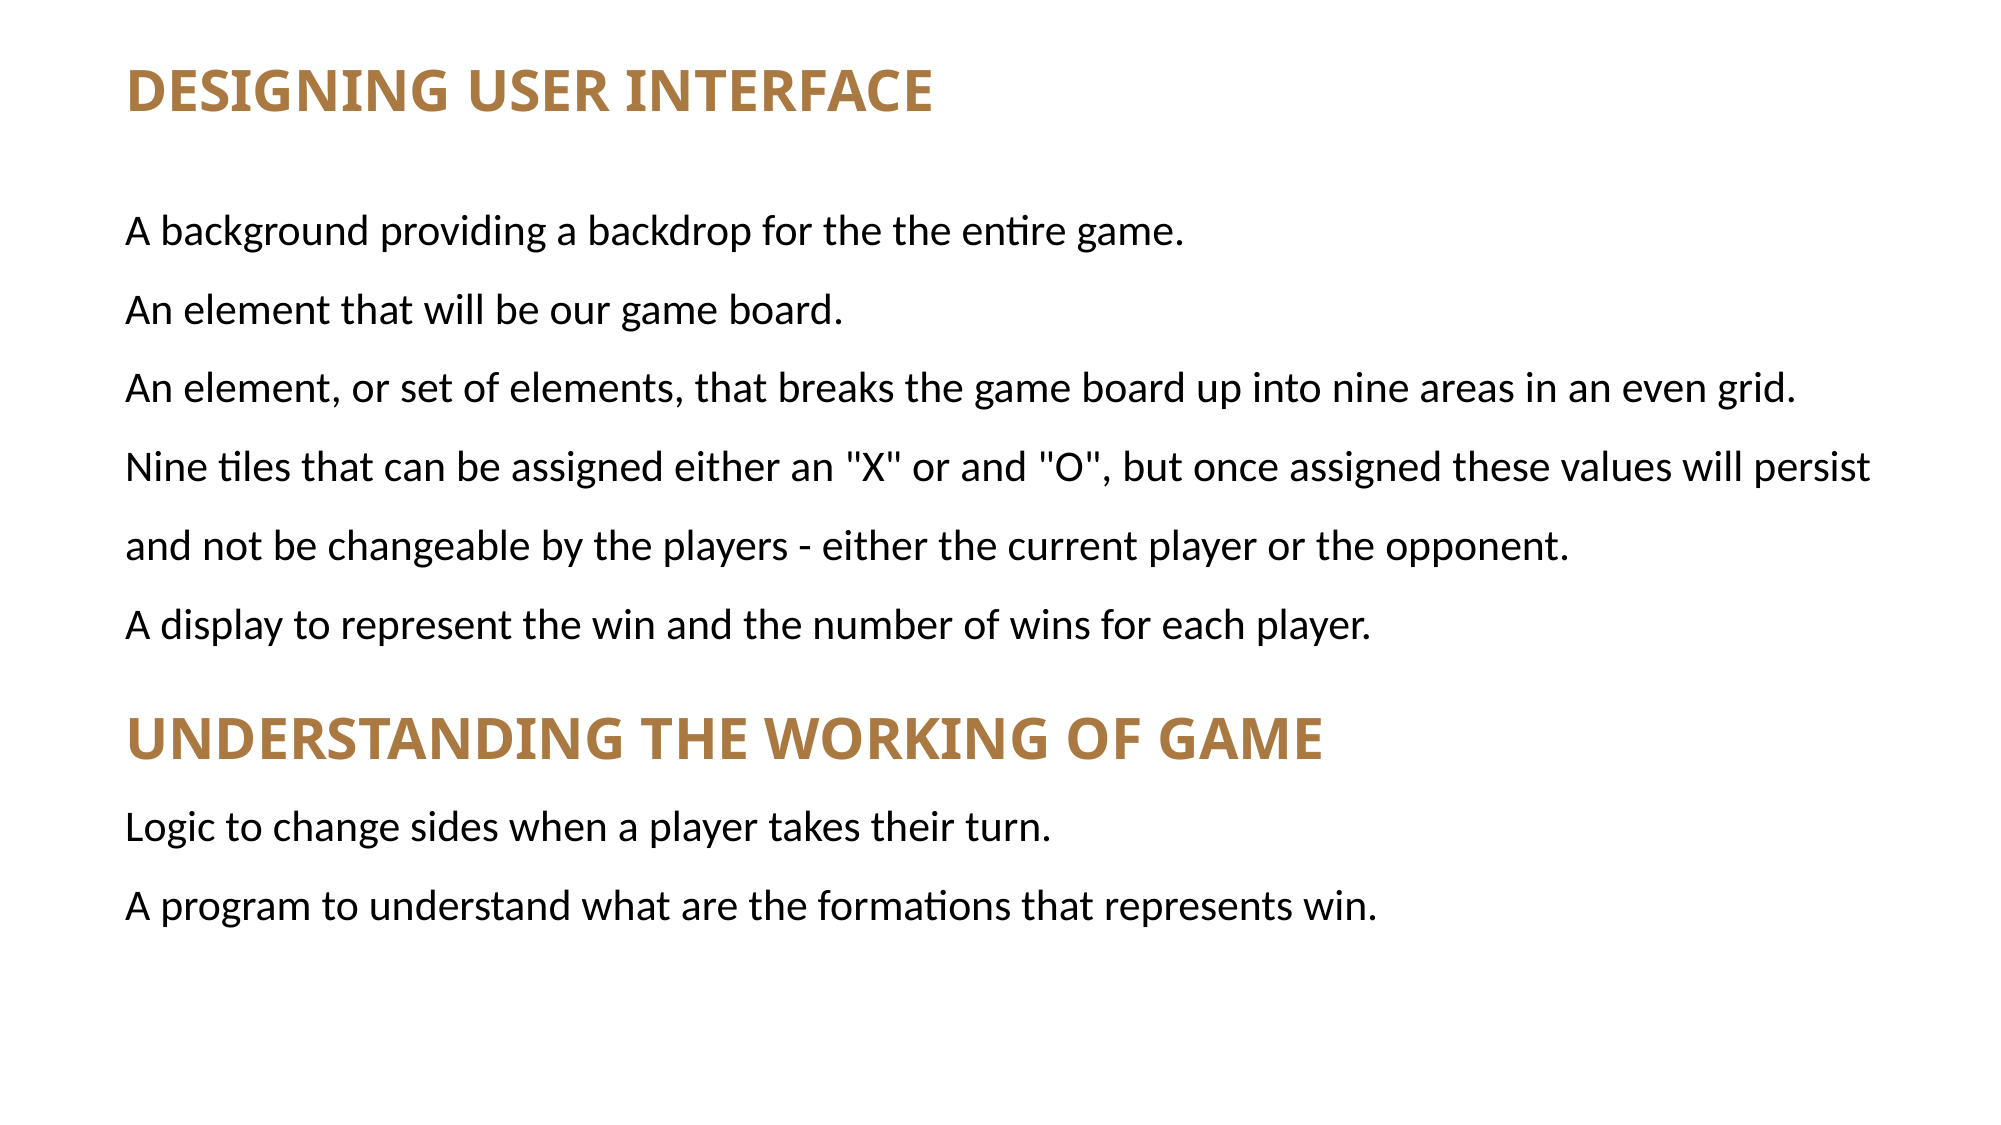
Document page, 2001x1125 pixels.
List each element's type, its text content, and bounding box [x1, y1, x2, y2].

subtitle DESIGNING USER INTERFACE A background providing a backdrop for the the entire game. An element that will be our game board. An element, or set of elements, that breaks the game board up into nine areas in an even grid. Nine tiles that can be assigned either an "X" or and "O", but once assigned these values will persist and not be changeable by the players - either the current player or the opponent. A display to represent the win and the number of wins for each player. UNDERSTANDING THE WORKING OF GAME Logic to change sides when a player takes their turn. A program to understand what are the formations that represents win. [110, 54, 1890, 1045]
